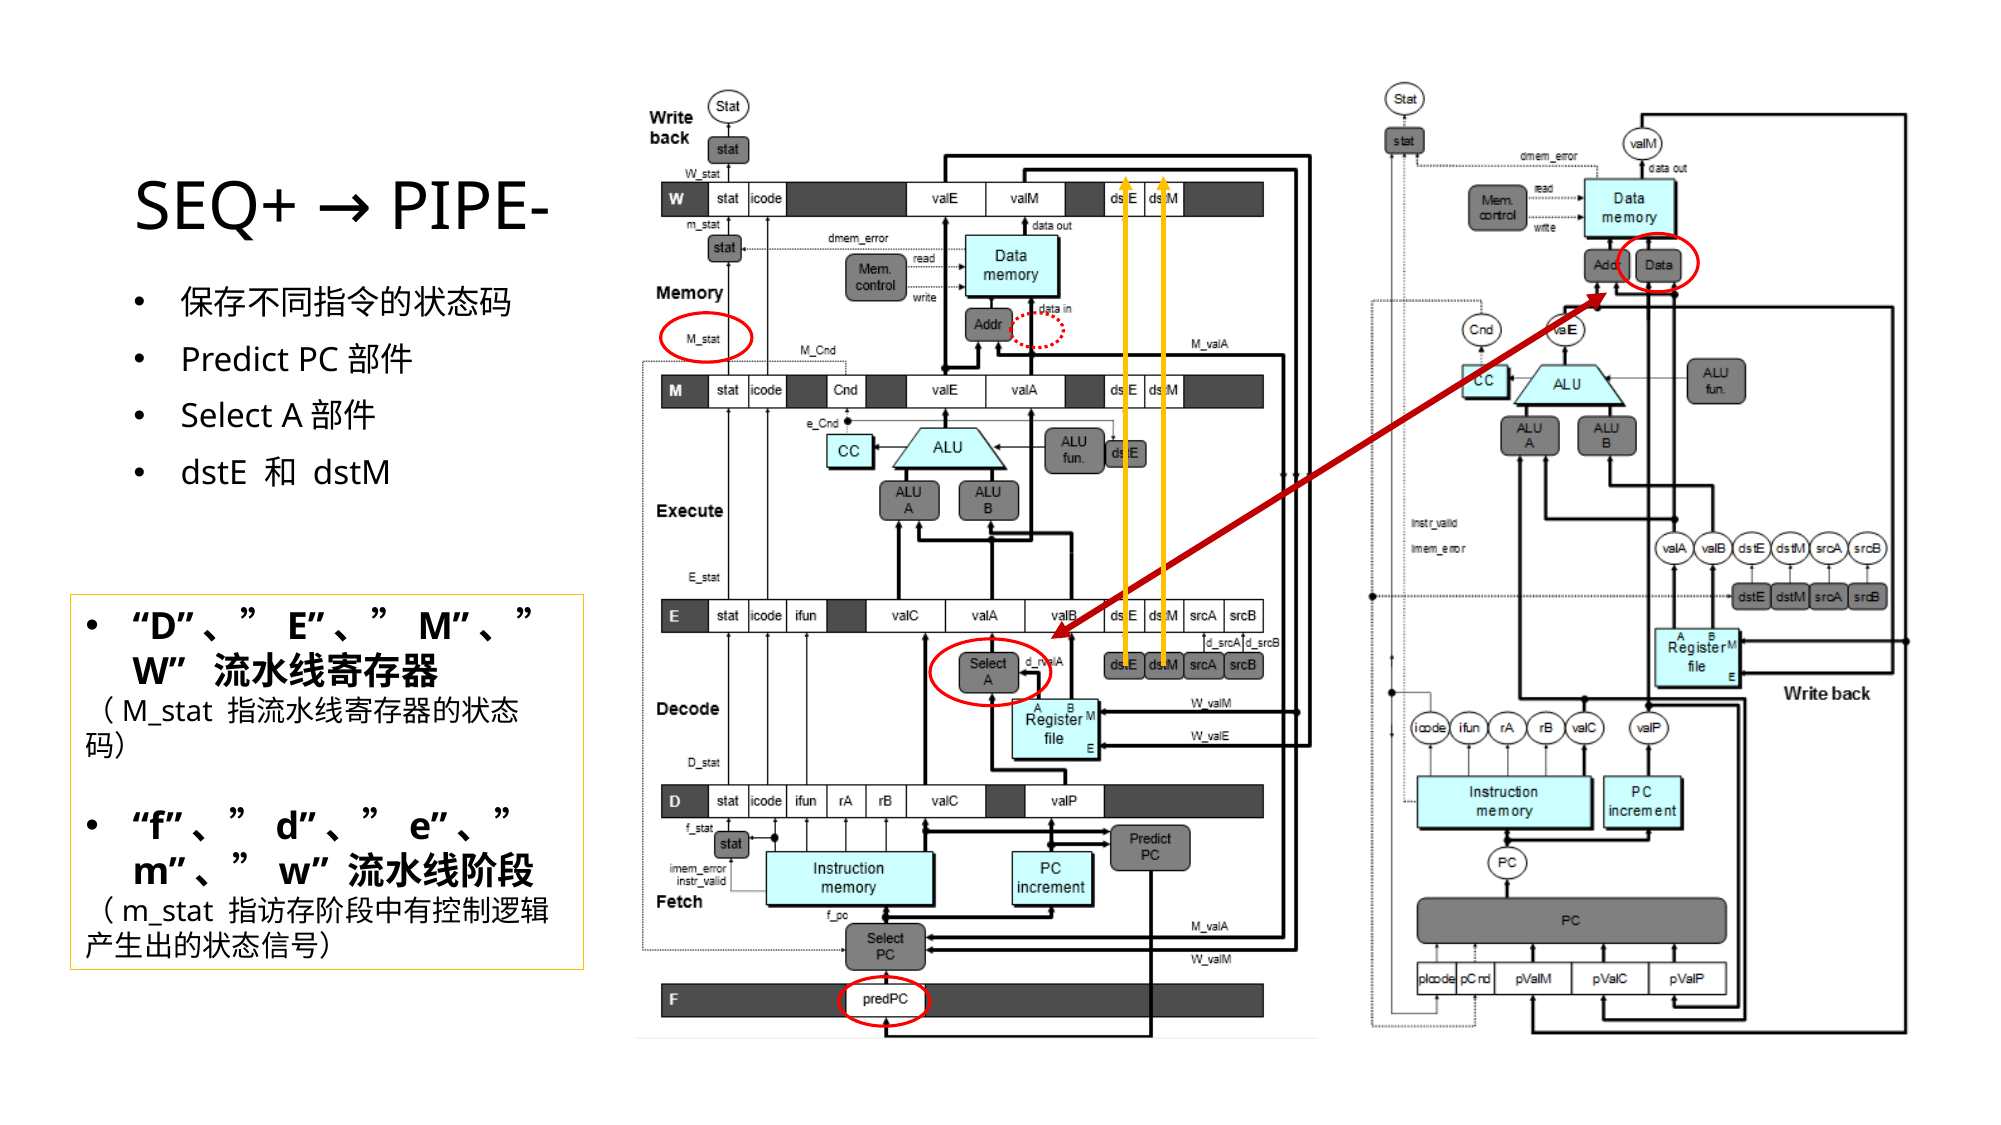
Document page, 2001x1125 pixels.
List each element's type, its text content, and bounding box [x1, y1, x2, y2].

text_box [929, 233, 1699, 706]
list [1348, 74, 1930, 1044]
title SEQ+ → PIPE- [119, 0, 765, 217]
text_box “D”、”E”、”M”、”W” 流水线寄存器 （M_stat 指流水线寄存器的状态码） “f”、”d”、”e”、”m”、”w” 流水线阶段 （m_stat 指访存阶段中有控制逻辑产生出的状态信号） [70, 594, 584, 970]
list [636, 86, 1317, 1039]
list 保存不同指令的状态码 Predict PC部件 Select A部件 dstE 和 dstM [118, 217, 636, 843]
